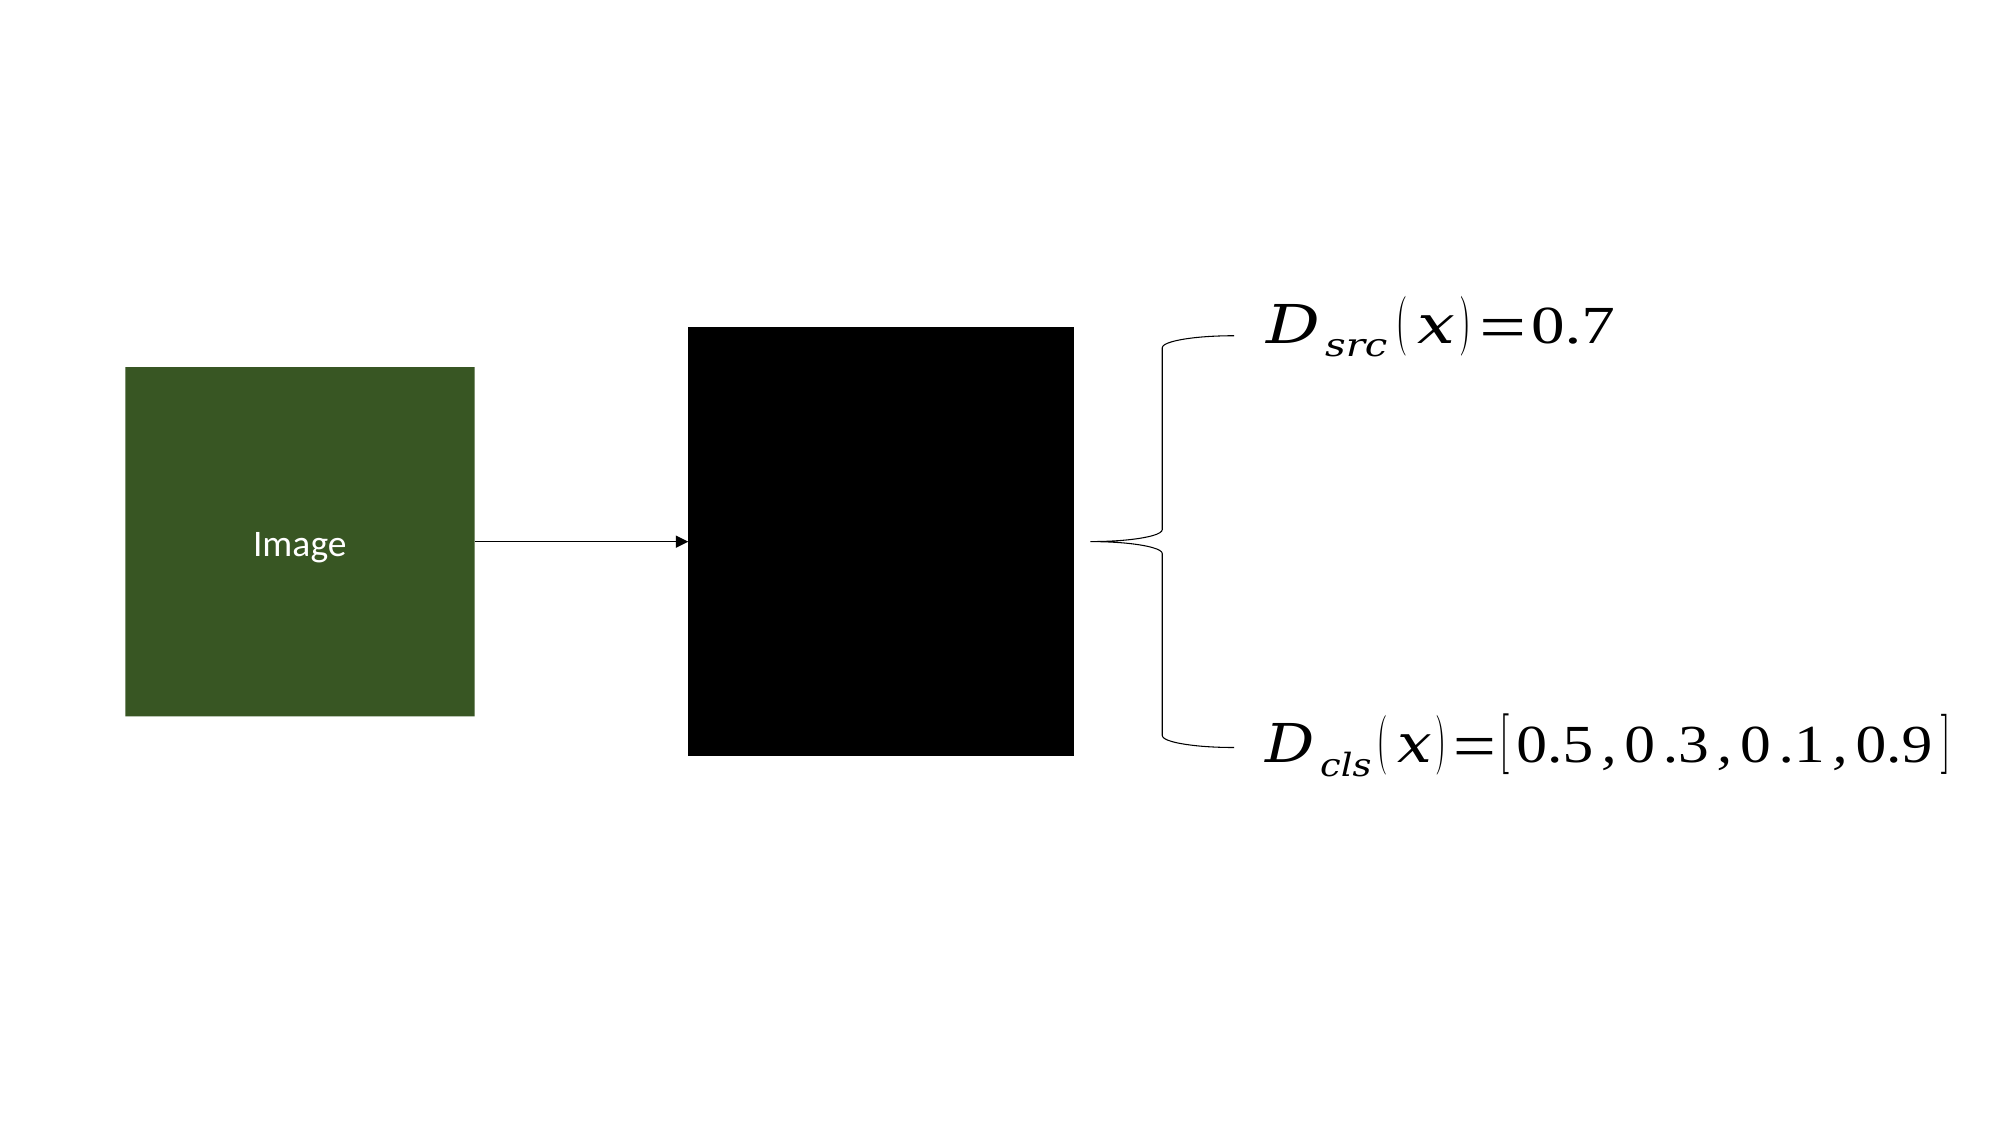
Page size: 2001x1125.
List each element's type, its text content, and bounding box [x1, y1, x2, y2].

text_box Image [124, 366, 476, 717]
text_box [1090, 335, 1235, 749]
